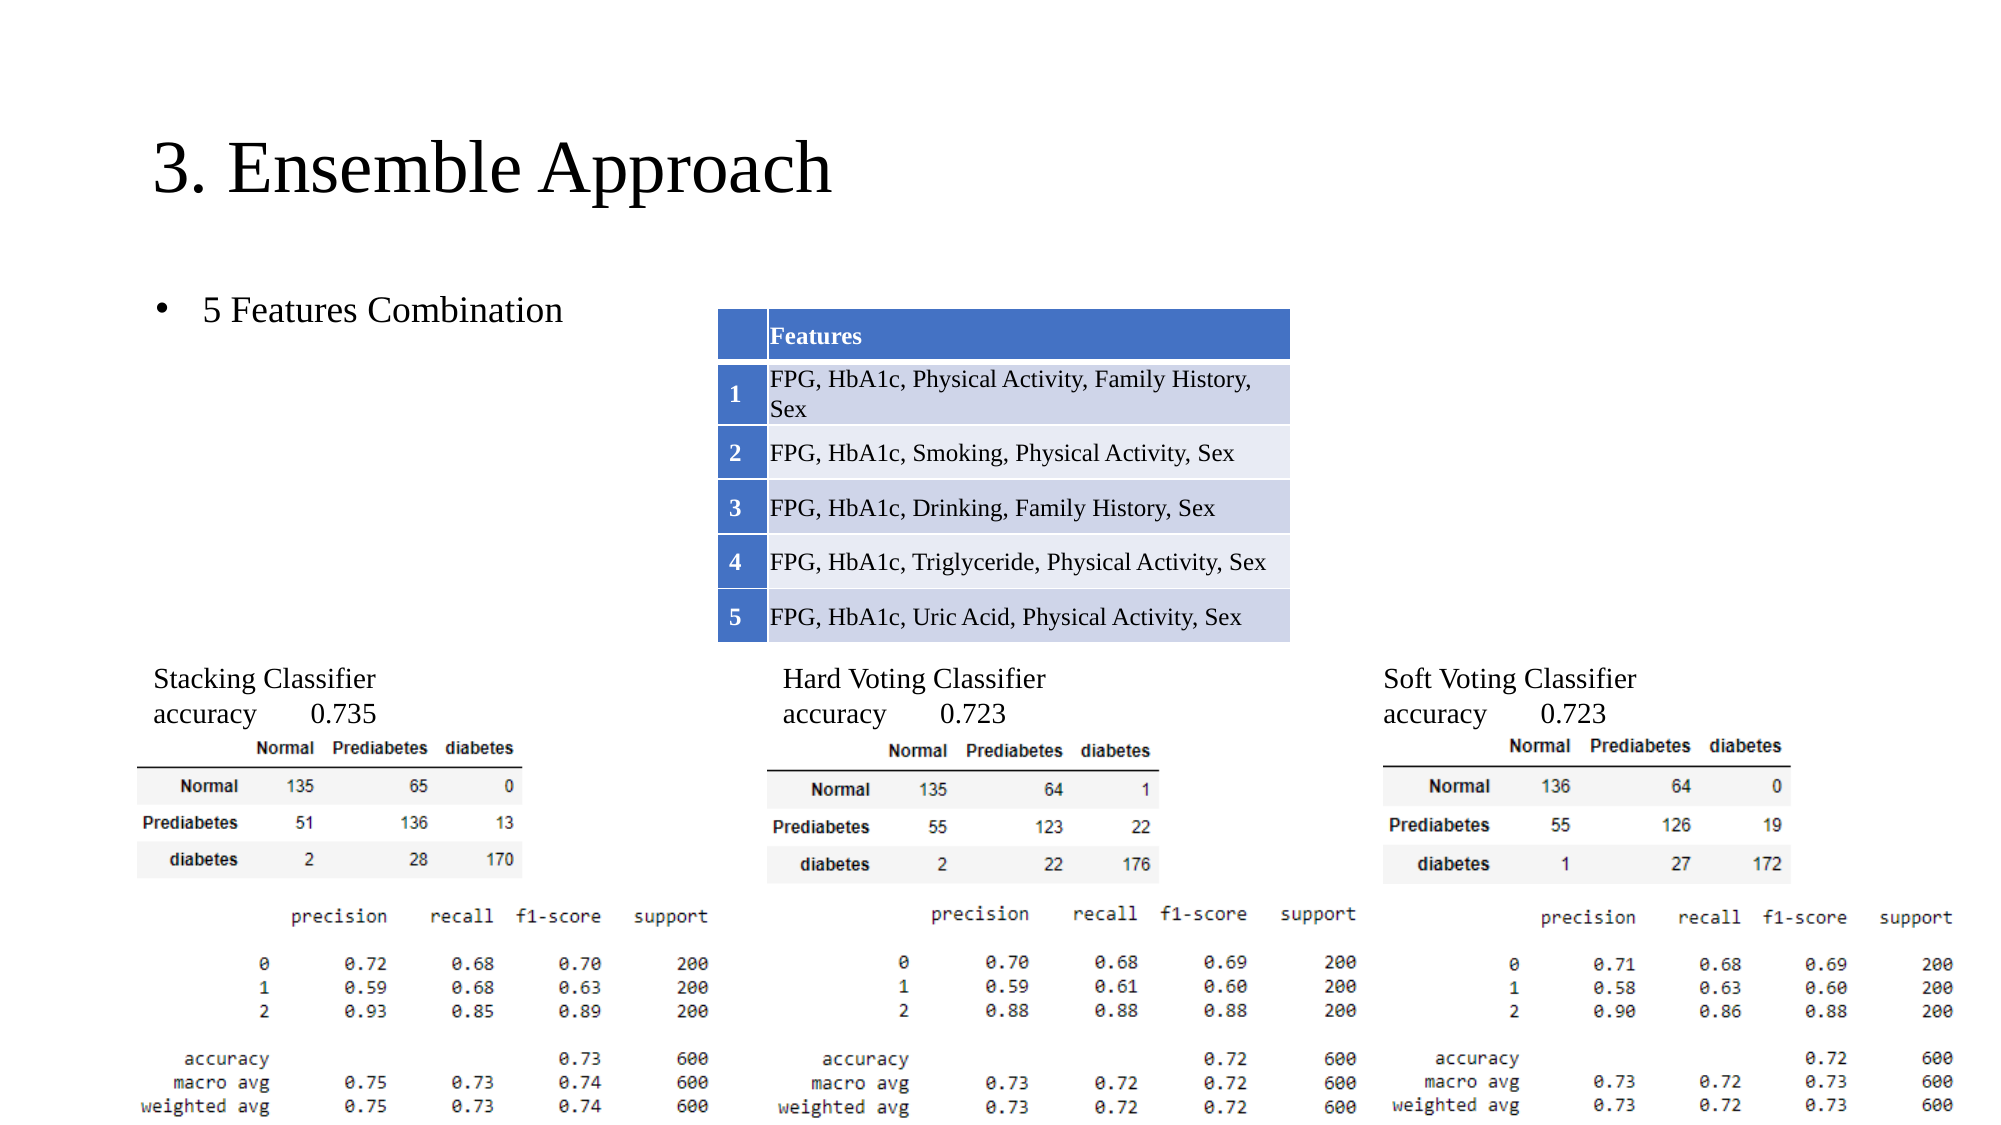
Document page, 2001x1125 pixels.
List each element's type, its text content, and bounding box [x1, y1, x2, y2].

table_cell FPG, HbA1c, Triglyceride, Physical Activity, Sex [769, 535, 1290, 588]
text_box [1368, 651, 1963, 1125]
table_cell 2 [718, 426, 767, 478]
table_header Features [769, 309, 1290, 359]
table_header [718, 309, 767, 359]
table_cell 1 [718, 365, 767, 424]
table_cell 4 [718, 535, 767, 588]
title 3. Ensemble Approach [137, 59, 1863, 278]
table_cell FPG, HbA1c, Uric Acid, Physical Activity, Sex [769, 589, 1290, 642]
table_cell FPG, HbA1c, Drinking, Family History, Sex [769, 480, 1290, 533]
table_cell 5 [718, 589, 767, 642]
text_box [137, 651, 717, 1125]
table_cell 3 [718, 480, 767, 533]
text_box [767, 651, 1361, 1125]
table_cell FPG, HbA1c, Physical Activity, Family History, Sex [769, 365, 1290, 424]
text_box 5 Features Combination [140, 277, 579, 337]
table_cell FPG, HbA1c, Smoking, Physical Activity, Sex [769, 426, 1290, 478]
